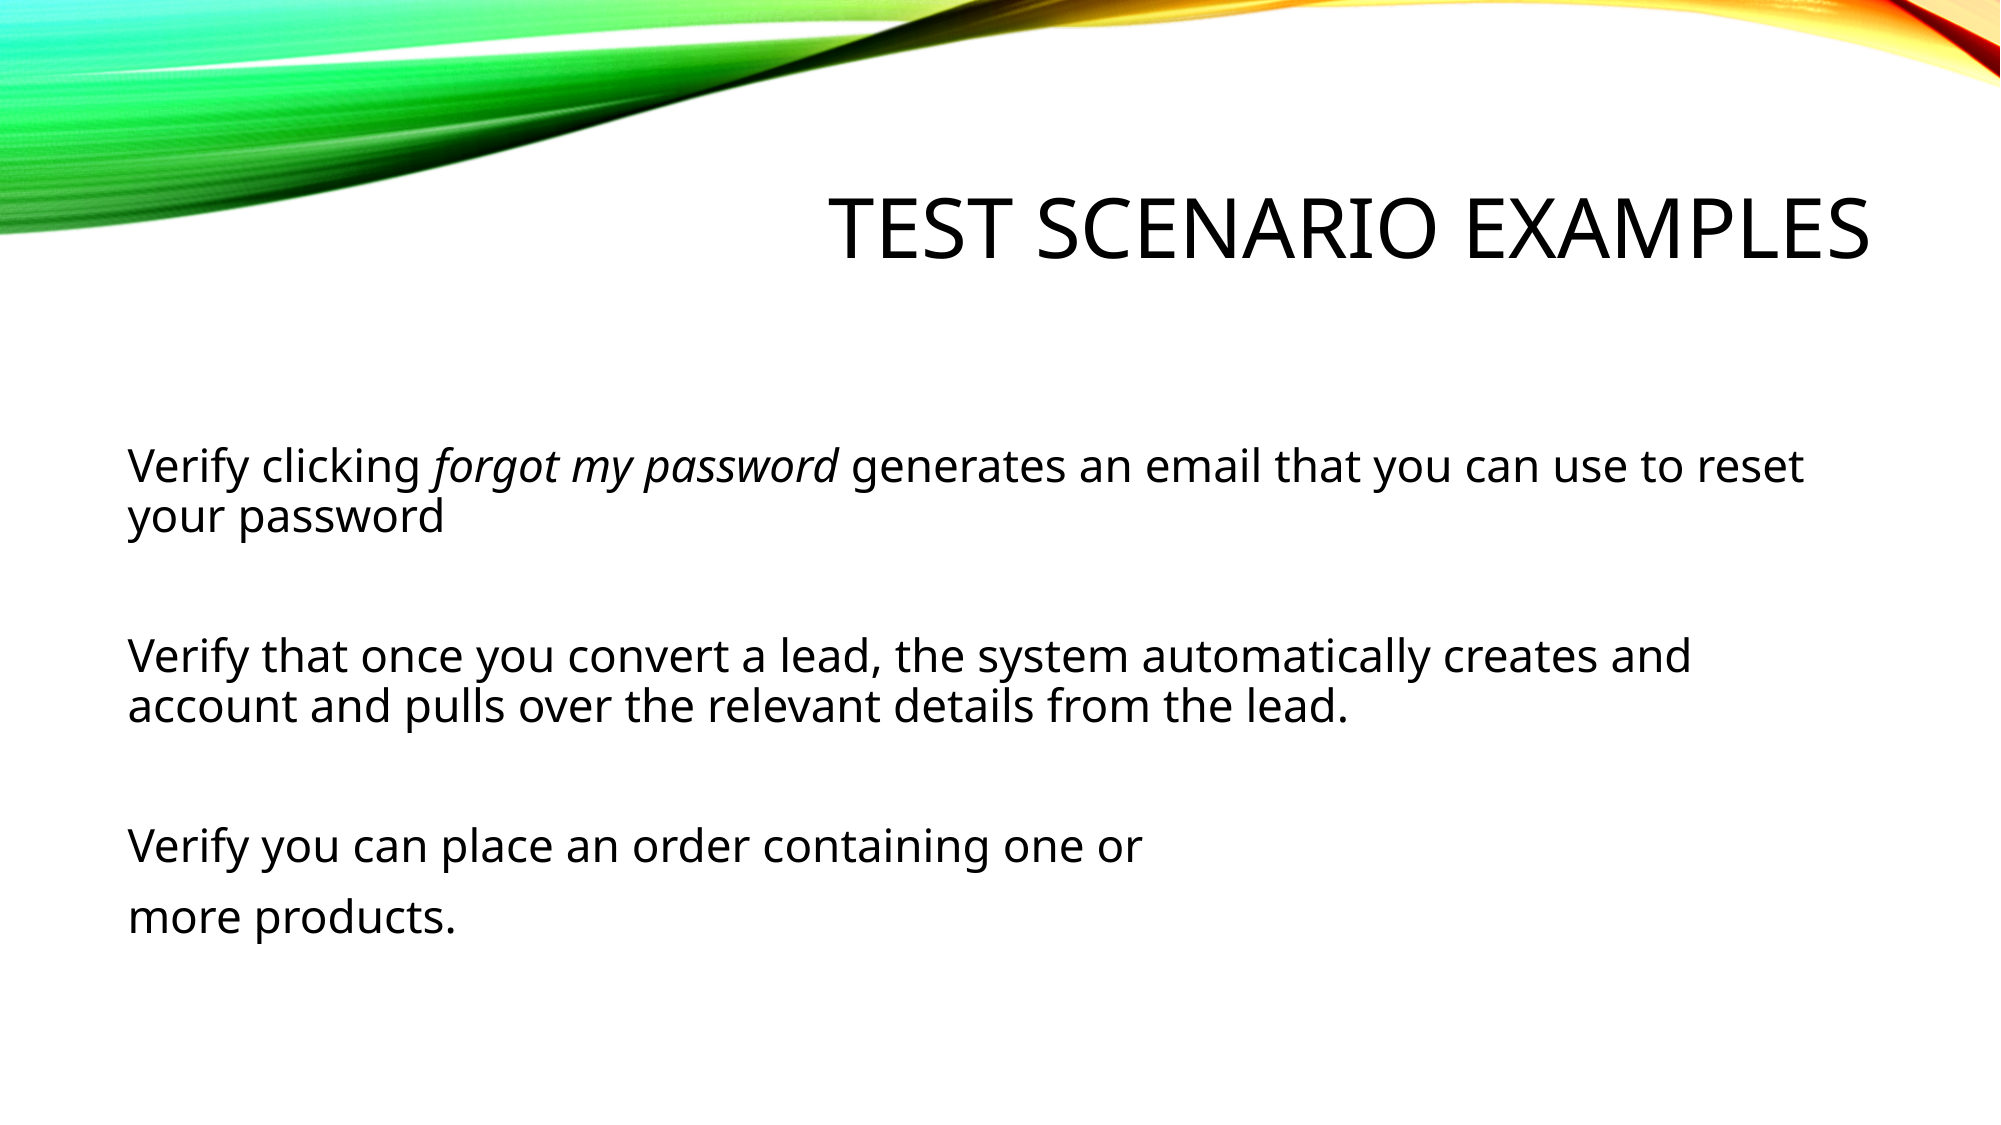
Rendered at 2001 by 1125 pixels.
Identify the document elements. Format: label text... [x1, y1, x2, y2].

picture [0, 0, 2000, 237]
list Verify clicking forgot my password generates an email that you can use to reset your password Verify that once you convert a lead, the system automatically creates and account and pulls over the relevant details from the lead. Verify you can place an order containing one or more products. [112, 360, 1888, 1021]
title Test scenario Examples [474, 125, 1888, 338]
